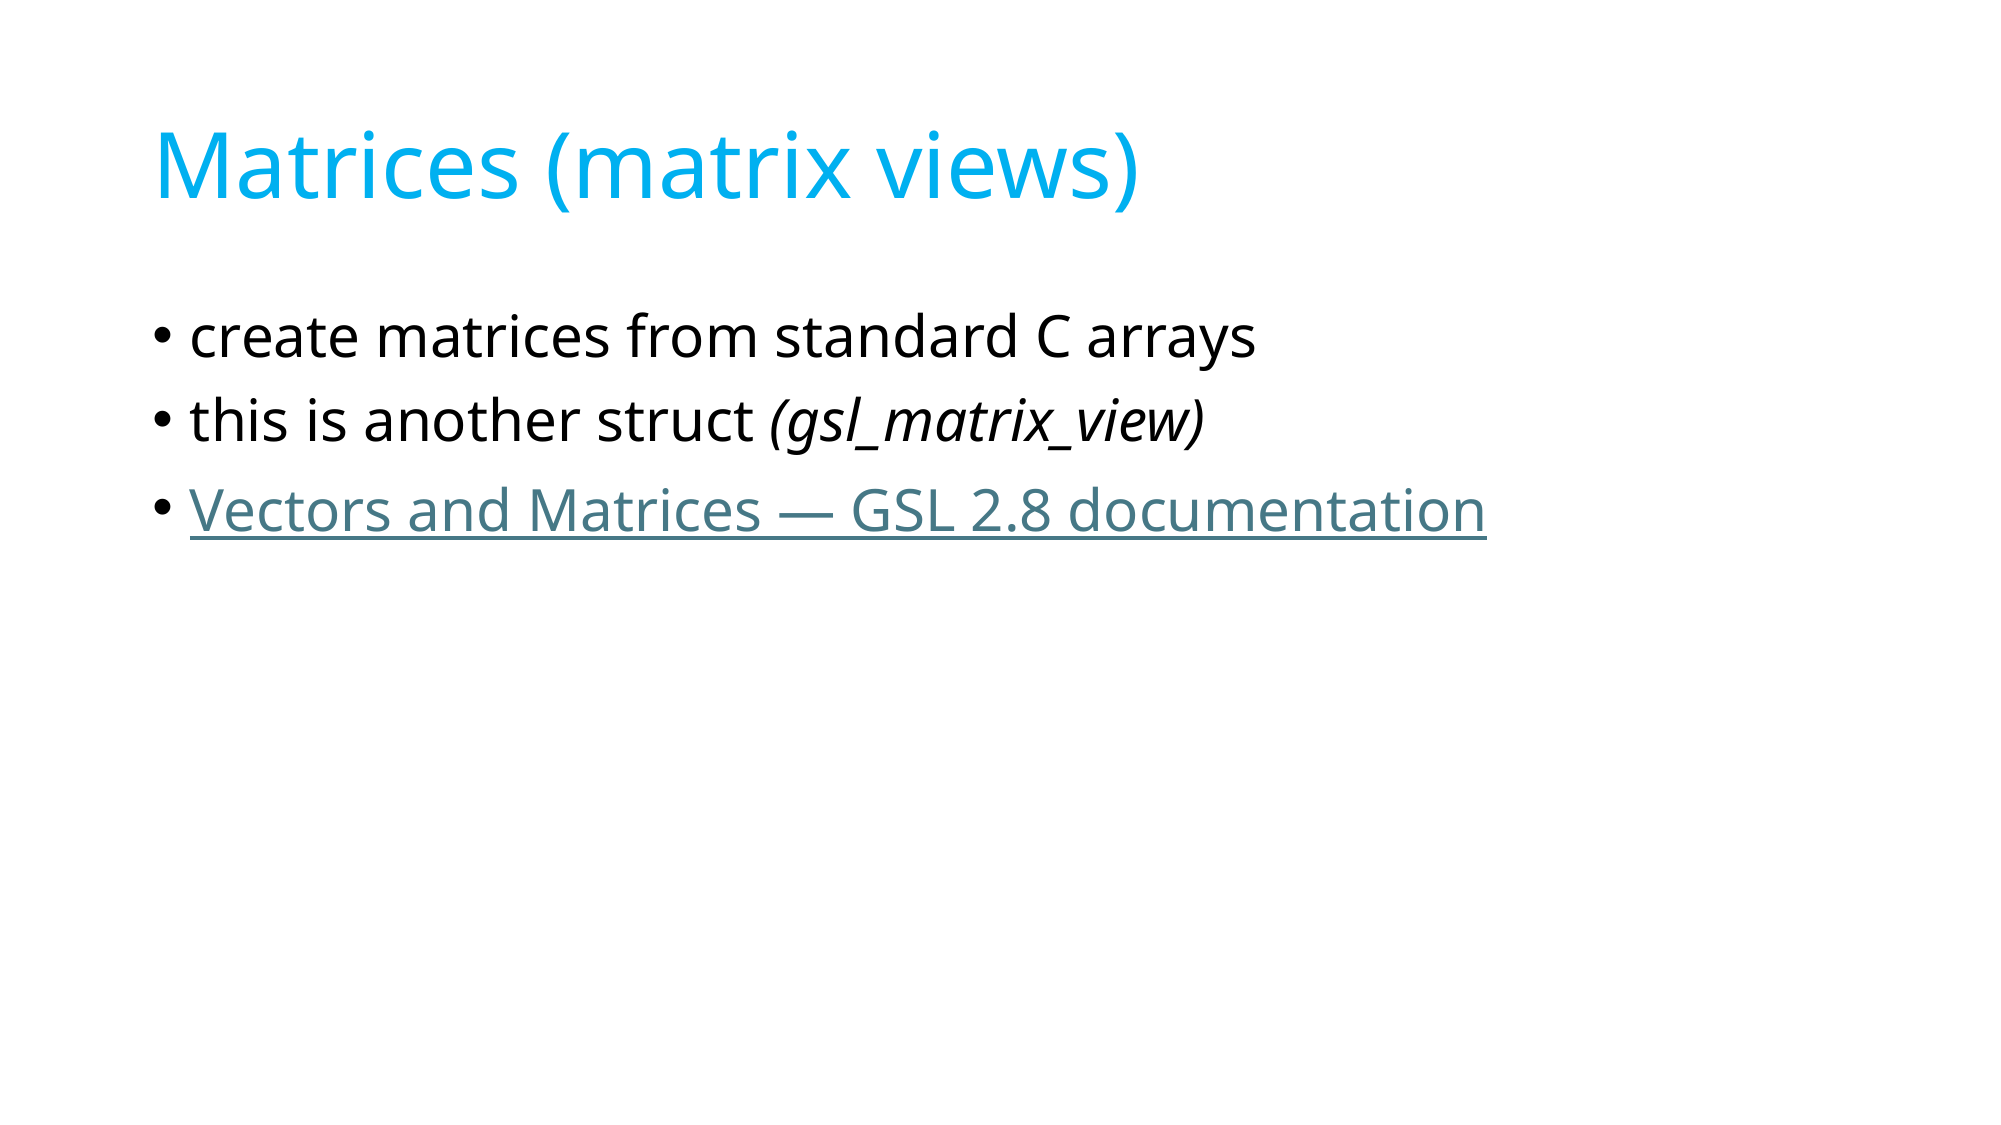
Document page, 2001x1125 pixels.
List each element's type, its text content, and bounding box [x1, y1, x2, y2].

title Matrices (matrix views) [137, 59, 1863, 278]
list create matrices from standard C arrays this is another struct (gsl_matrix_view) Vectors and Matrices — GSL 2.8 documentation [137, 299, 1863, 1014]
